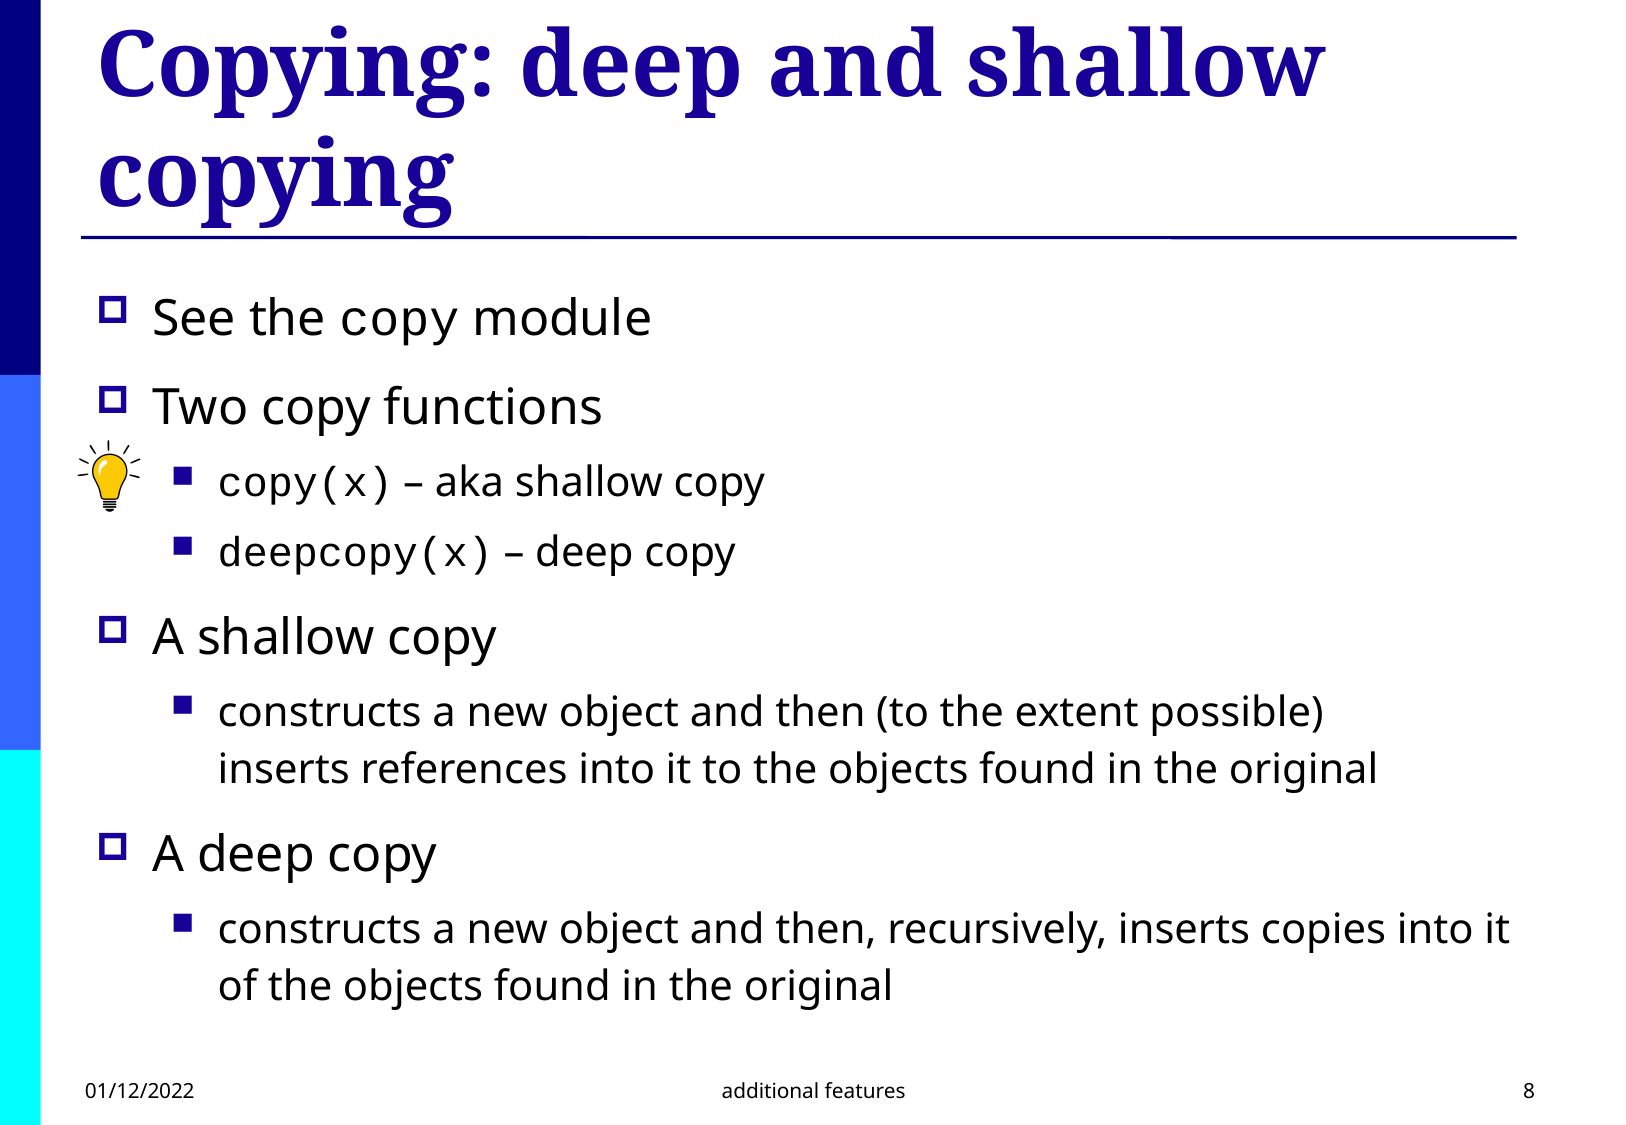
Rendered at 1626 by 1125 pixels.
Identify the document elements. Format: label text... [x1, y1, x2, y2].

title Copying: deep and shallow copying [81, 45, 1544, 233]
footer additional features [556, 1070, 1071, 1125]
list See the copy module Two copy functions copy(x) – aka shallow copy deepcopy(x) – deep copy A shallow copy constructs a new object and then (to the extent possible) inserts references into it to the objects found in the original A deep copy constructs a new object and then, recursively, inserts copies into it of the objects found in the original [81, 262, 1544, 1006]
picture [64, 432, 155, 525]
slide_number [70, 1070, 450, 1125]
slide_number 8 [1170, 1070, 1550, 1125]
